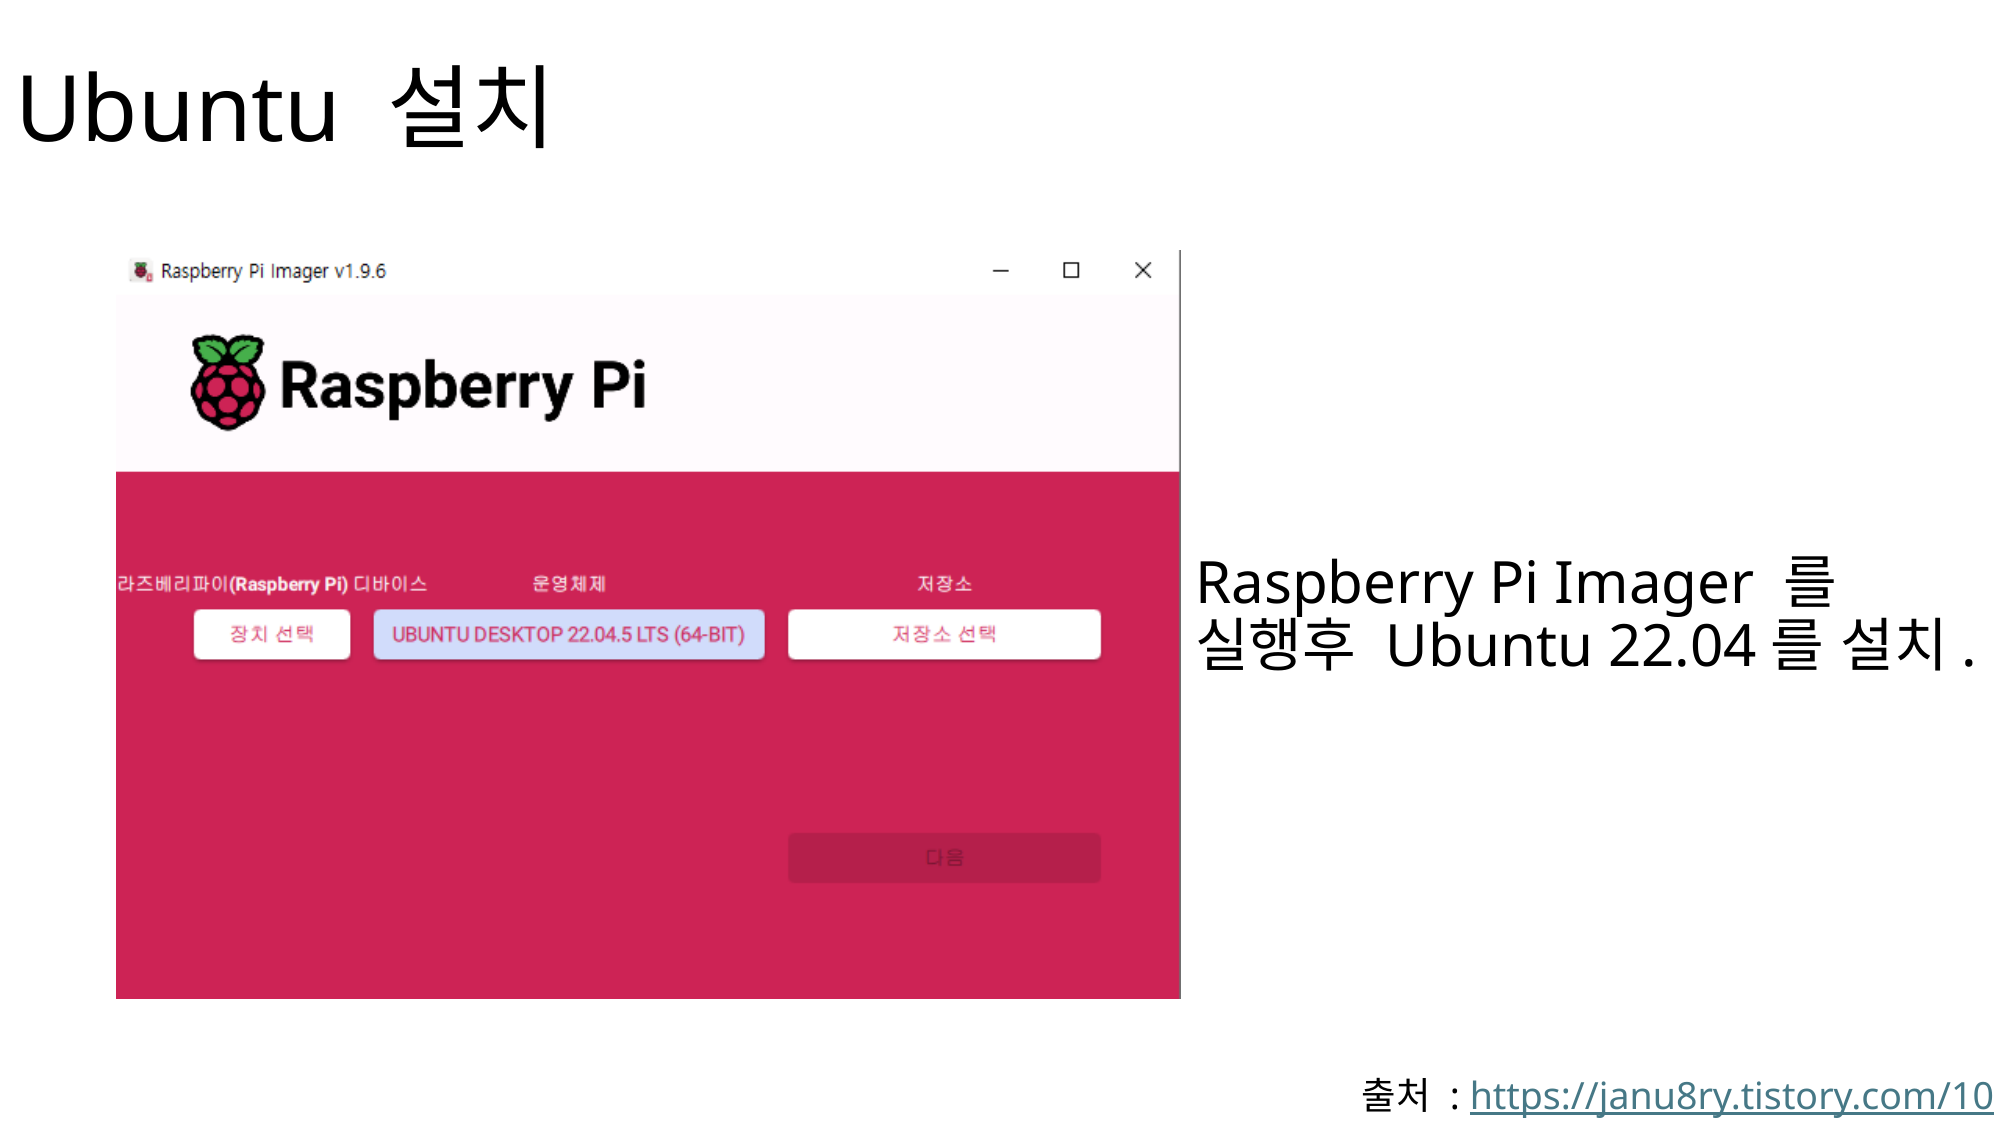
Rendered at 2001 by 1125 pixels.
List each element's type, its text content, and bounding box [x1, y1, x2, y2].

list Raspberry Pi Imager 를 실행후 Ubuntu 22.04를 설치. [1181, 546, 2000, 703]
title Ubuntu 설치 [0, 3, 1725, 221]
picture [115, 249, 1181, 1000]
text_box 출처 : https://janu8ry.tistory.com/10 [1346, 1064, 2000, 1125]
